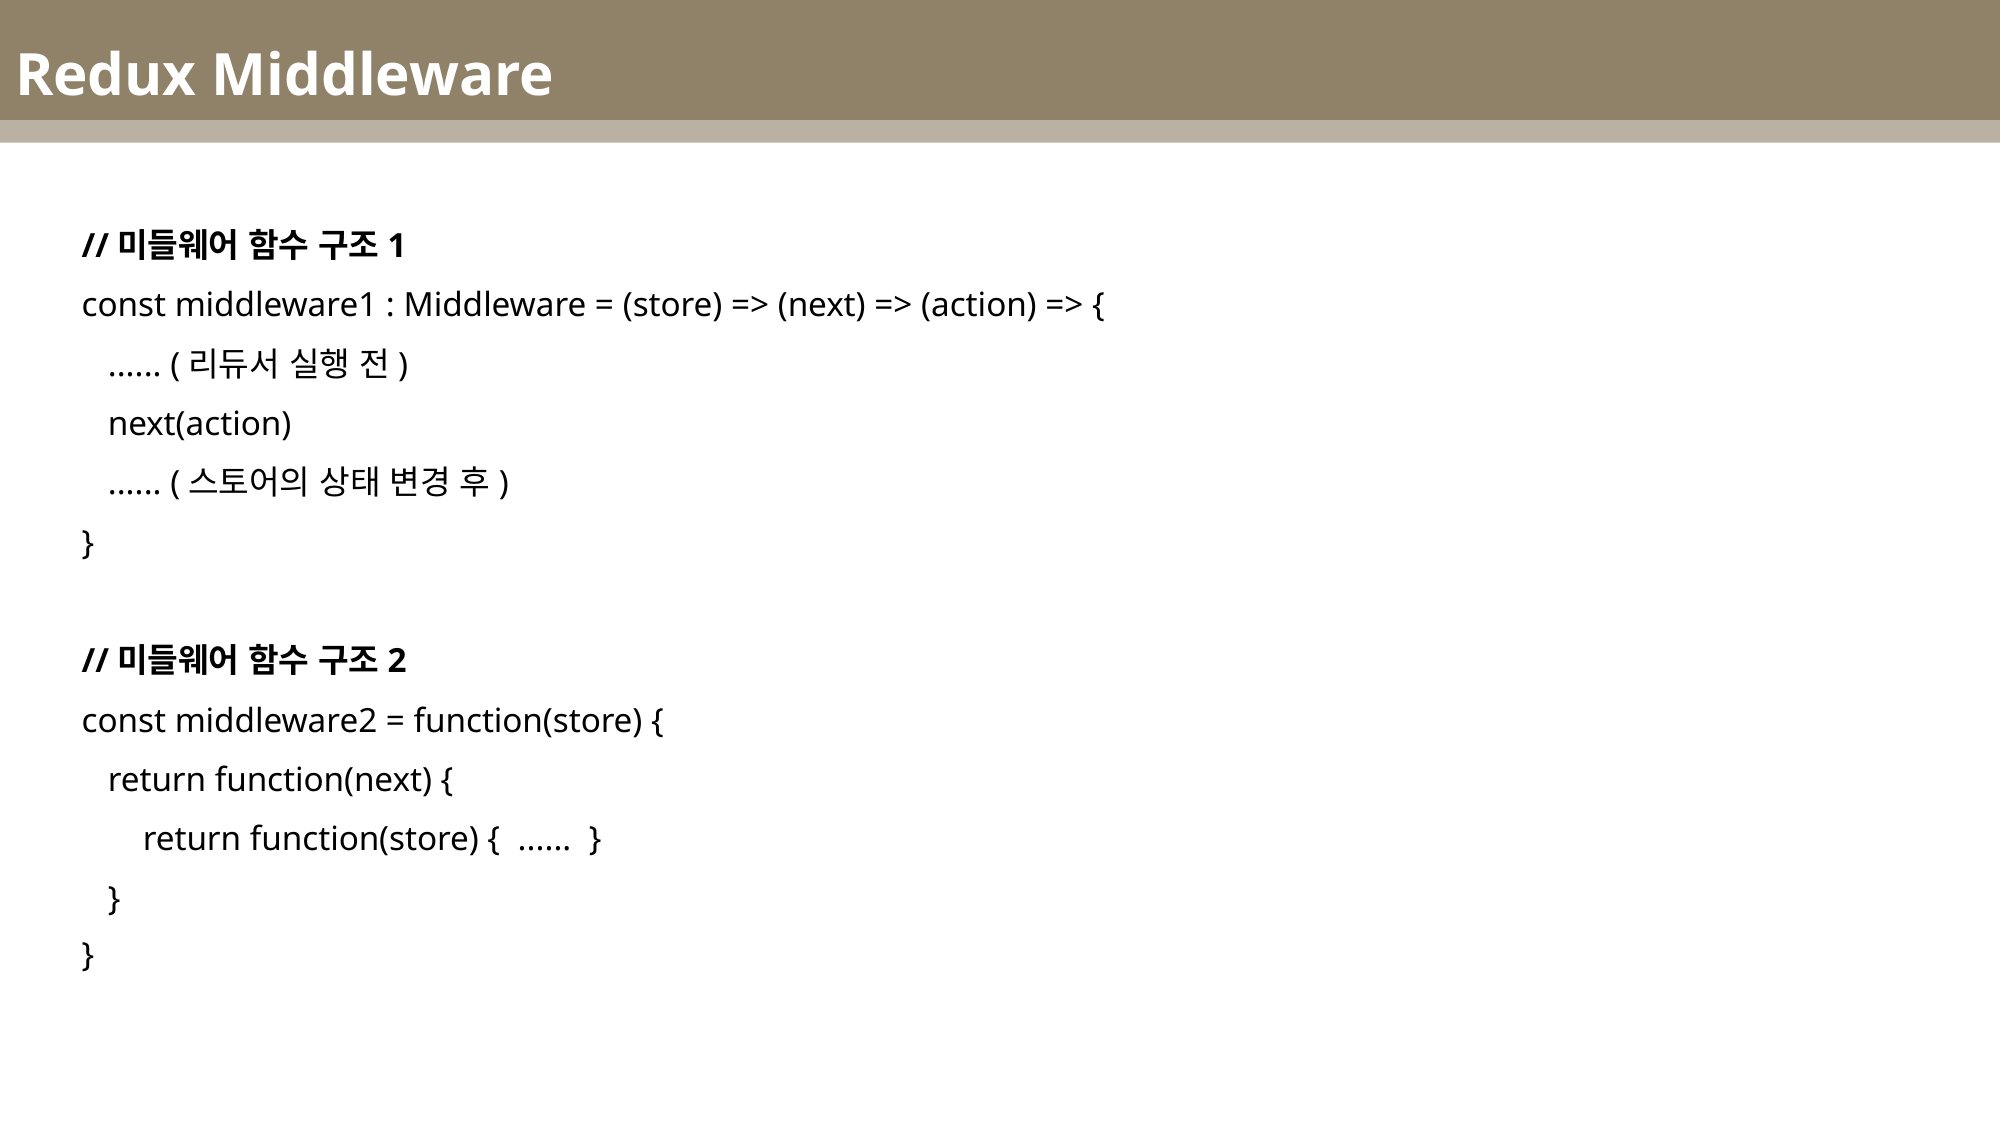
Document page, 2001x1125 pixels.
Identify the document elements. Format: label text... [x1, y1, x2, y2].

text_box //미들웨어 함수 구조1 const middleware1 : Middleware = (store) => (next) => (action) => { ...... (리듀서 실행 전) next(action) ...... (스토어의 상태 변경 후) } //미들웨어 함수 구조2 const middleware2 = function(store) { return function(next) { return function(store) { ...... } } } [66, 213, 1745, 981]
text_box Redux Middleware [0, 22, 1800, 120]
